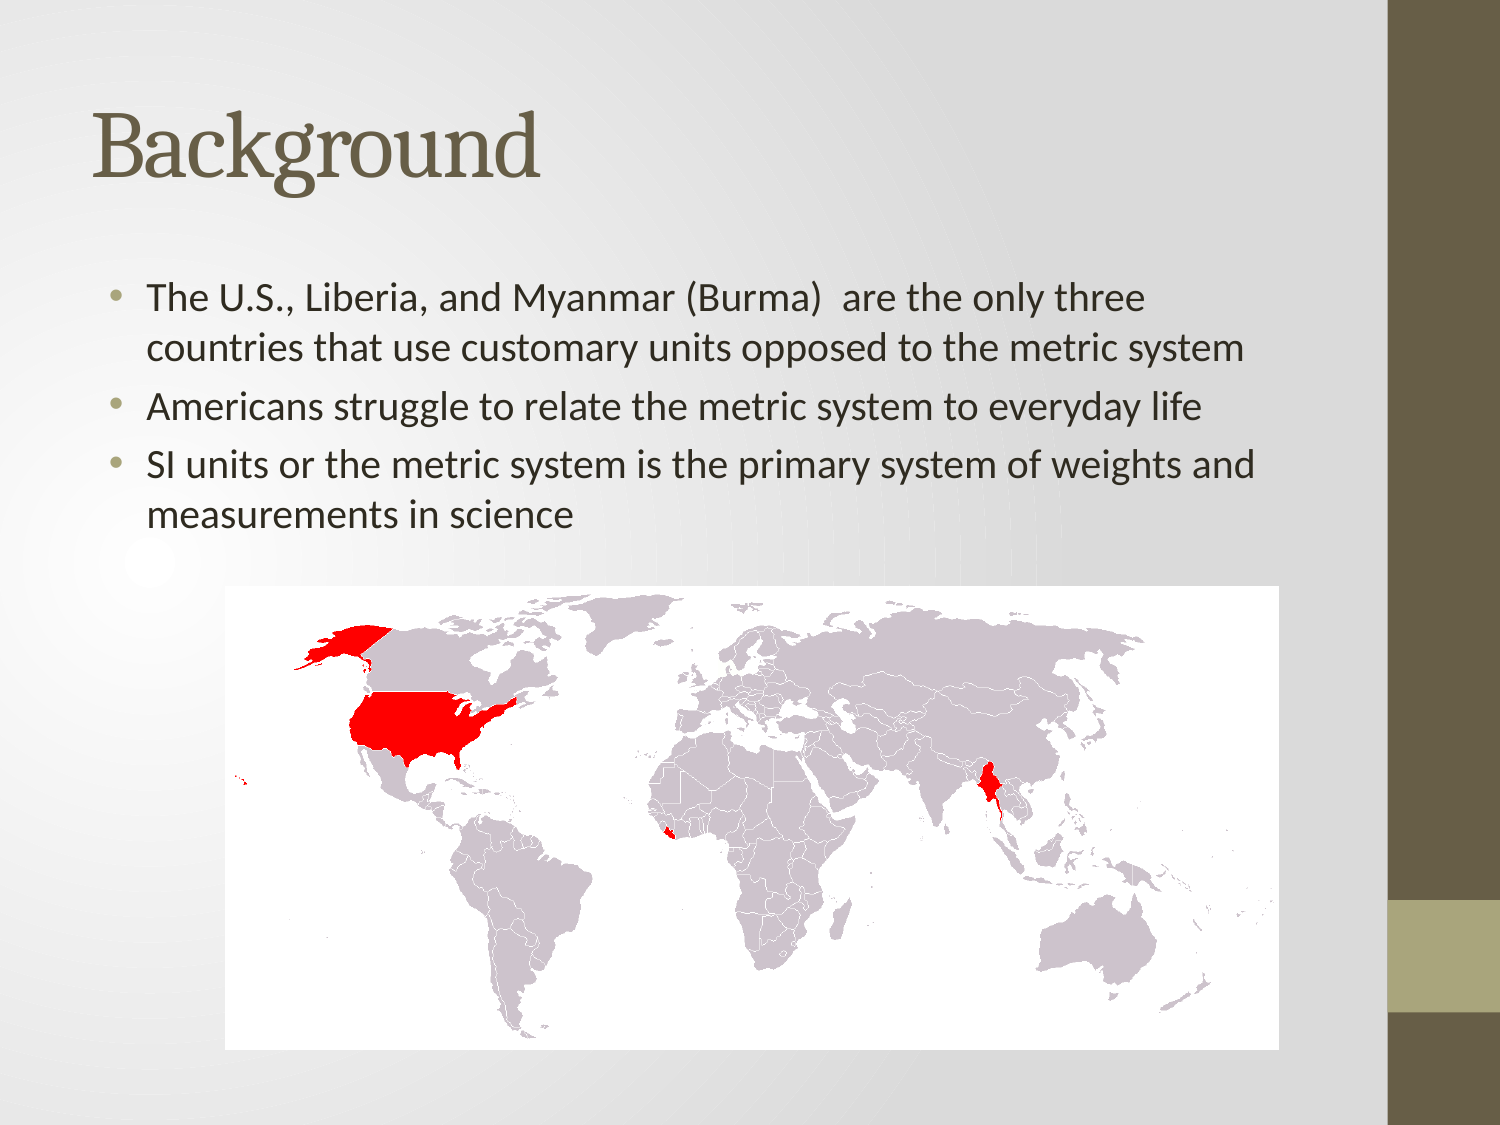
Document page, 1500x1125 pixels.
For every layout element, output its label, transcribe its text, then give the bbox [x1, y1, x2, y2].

list The U.S., Liberia, and Myanmar (Burma) are the only three countries that use customary units opposed to the metric system Americans struggle to relate the metric system to everyday life SI units or the metric system is the primary system of weights and measurements in science [75, 262, 1325, 1050]
title Background [75, 45, 1325, 233]
picture [225, 586, 1279, 1051]
